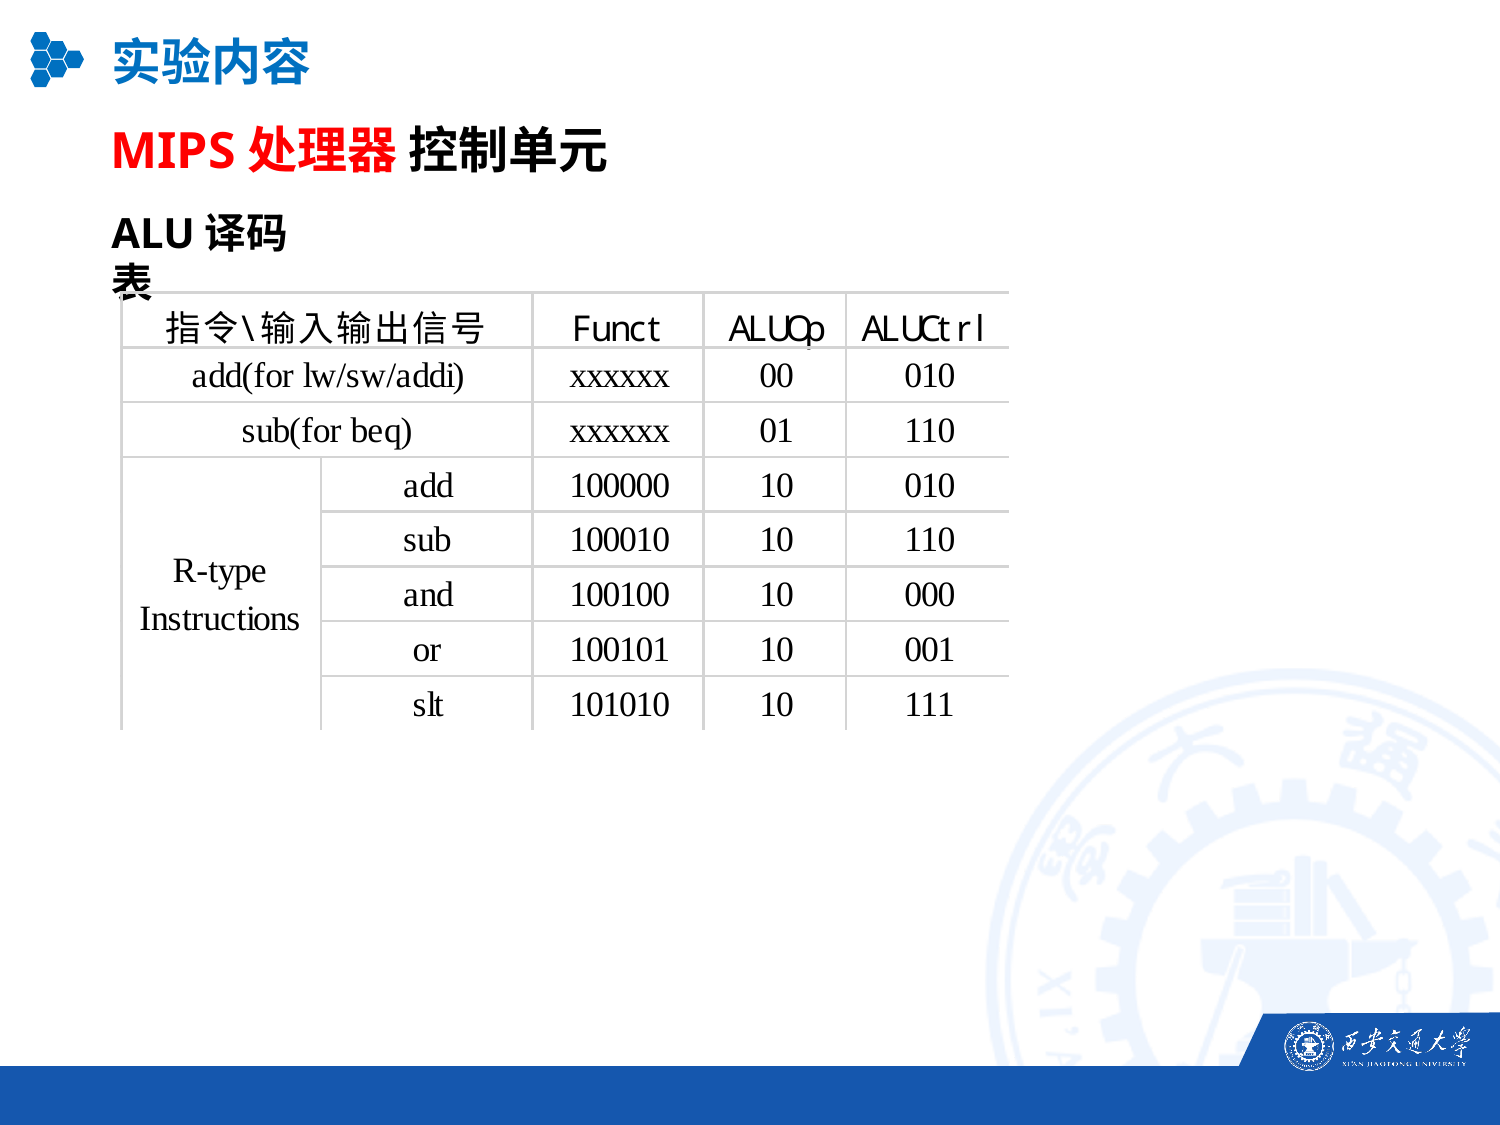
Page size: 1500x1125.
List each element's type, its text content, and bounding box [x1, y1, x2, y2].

text_box MIPS处理器 控制单元 [95, 111, 1423, 186]
text_box ALU译码表 [96, 199, 326, 315]
picture [120, 291, 1012, 733]
text_box 实验内容 [96, 22, 327, 98]
